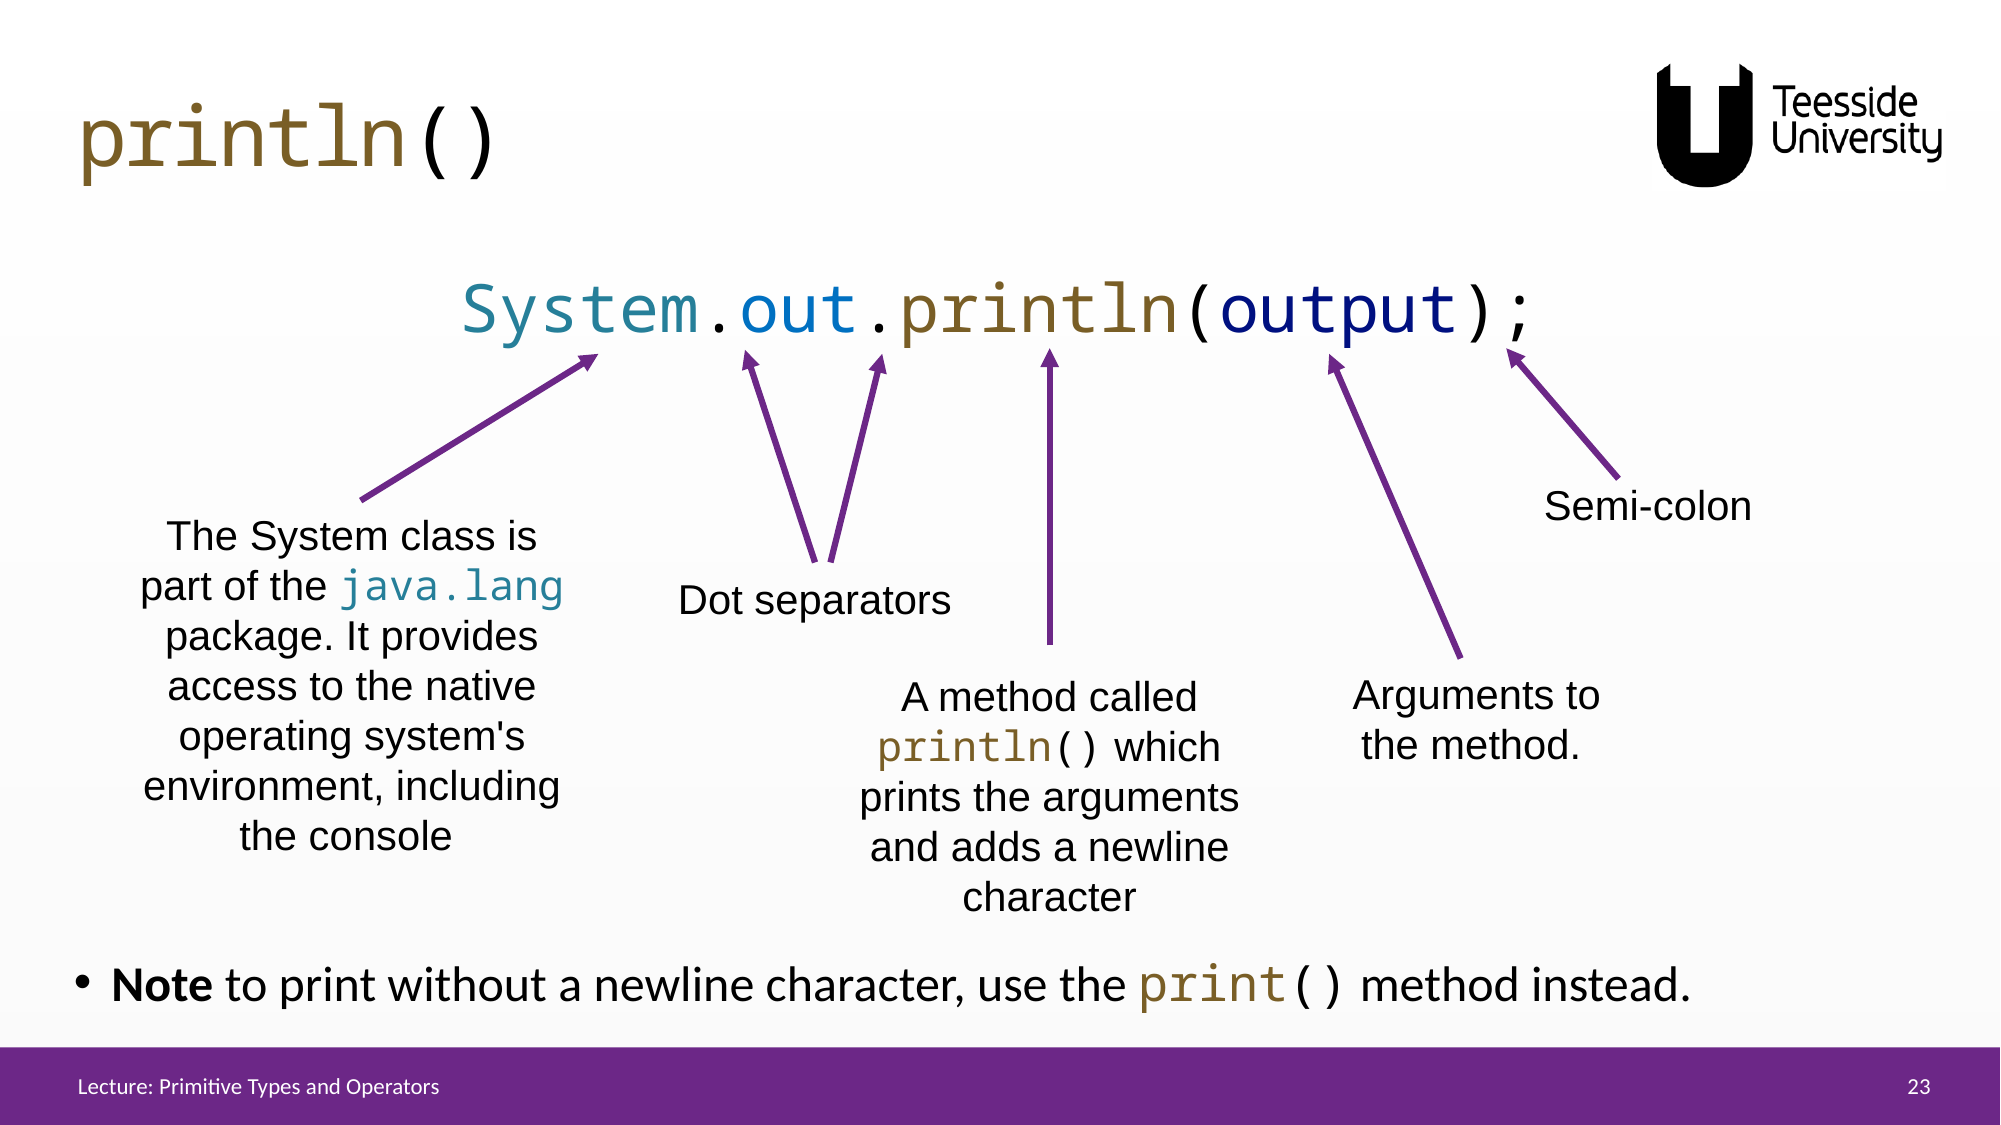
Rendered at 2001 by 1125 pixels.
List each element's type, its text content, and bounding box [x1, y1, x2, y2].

text_box [830, 353, 886, 563]
list Note to print without a newline character, use the print() method instead. [59, 943, 1942, 1029]
text_box The System class is part of the java.lang package. It provides access to the native operating system's environment, including the console [123, 500, 581, 867]
text_box [1506, 348, 1619, 479]
text_box System.out.println(output); [443, 258, 1556, 354]
text_box [1328, 353, 1461, 659]
text_box A method called println() which prints the arguments and adds a newline character [821, 676, 1279, 913]
text_box [1043, 348, 1056, 646]
text_box Semi-colon [1519, 460, 1778, 547]
slide_number 23 [1833, 1068, 1946, 1103]
text_box Arguments to the method. [1329, 658, 1625, 777]
text_box [742, 349, 816, 563]
title println() [62, 59, 1623, 191]
text_box [360, 353, 599, 501]
footer Lecture: Primitive Types and Operators [62, 1068, 1811, 1103]
text_box Dot separators [643, 562, 987, 634]
picture [1652, 59, 1946, 191]
